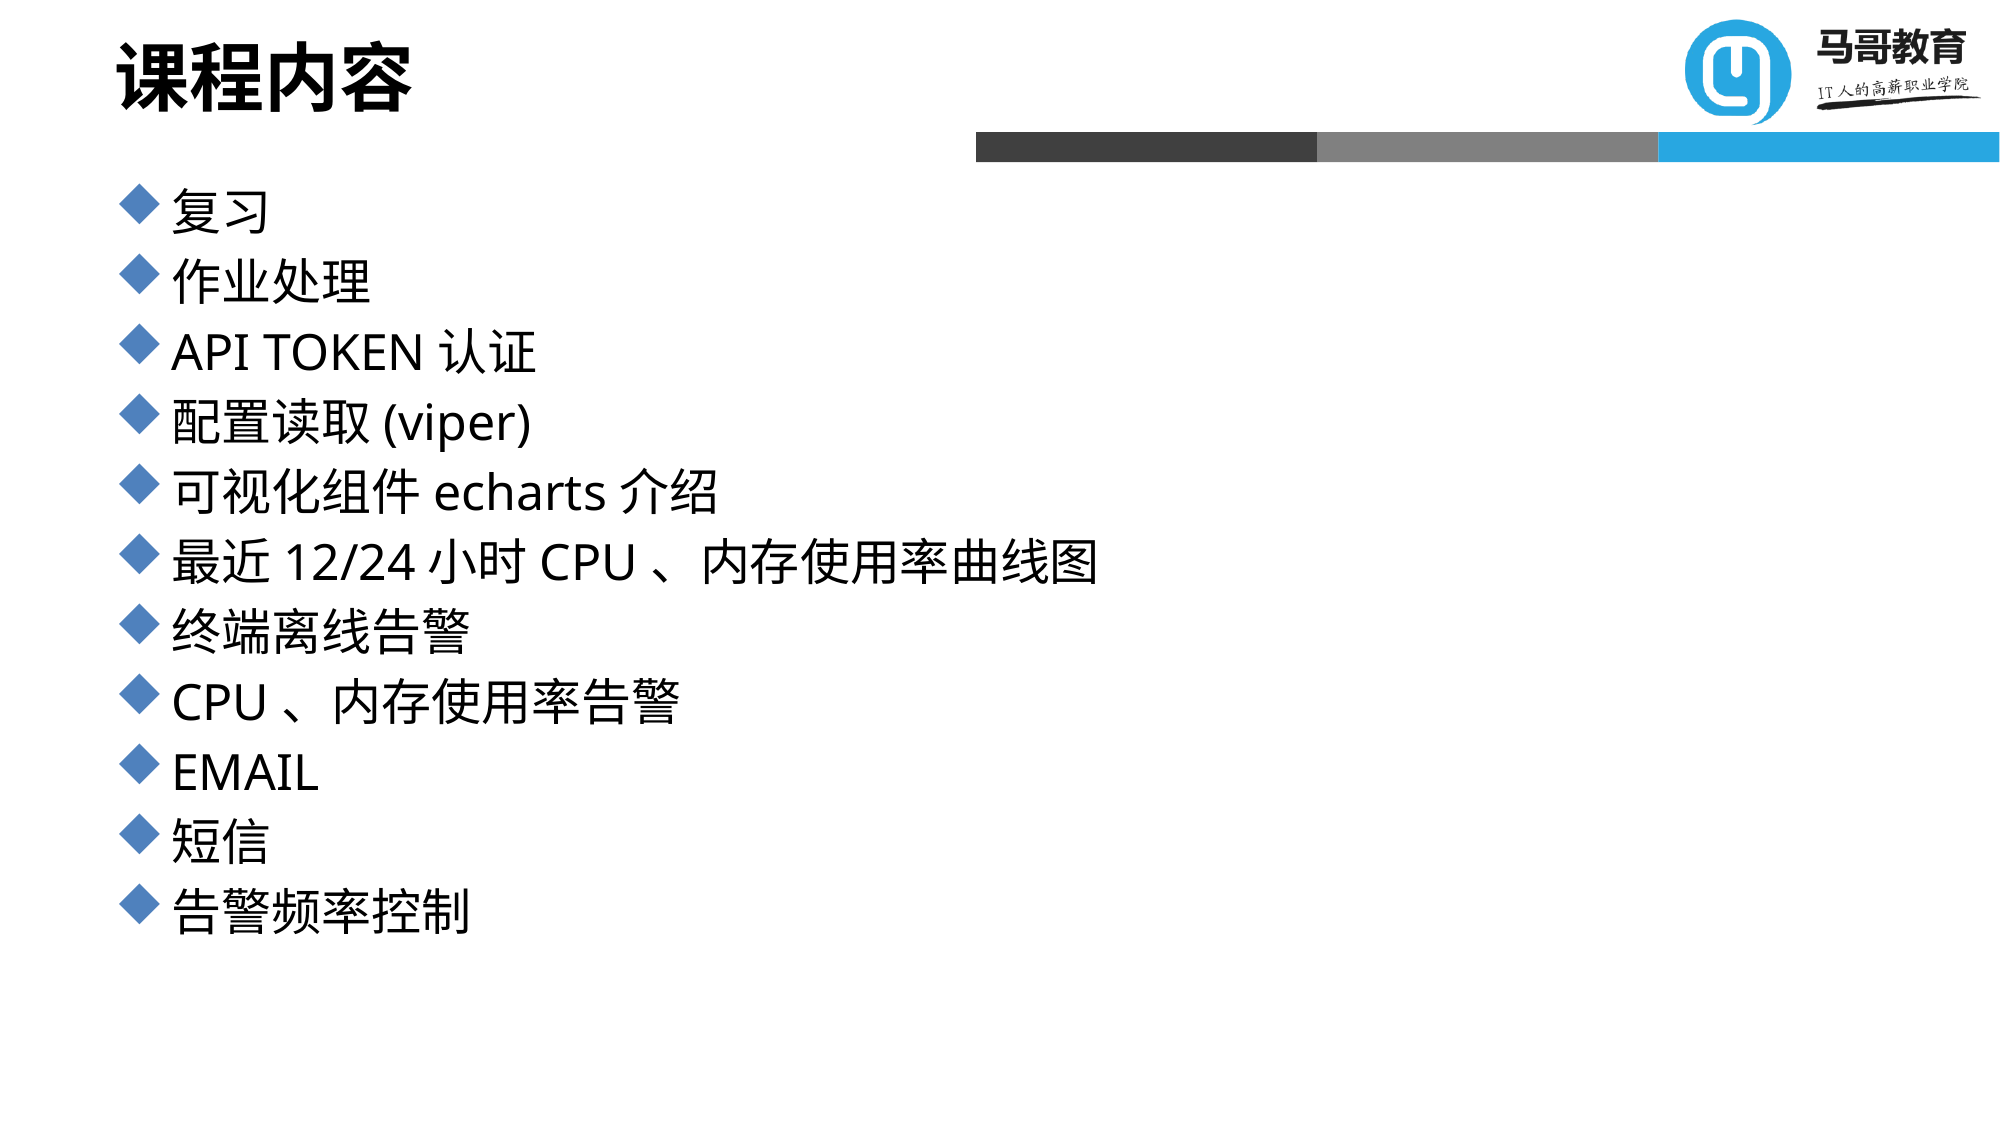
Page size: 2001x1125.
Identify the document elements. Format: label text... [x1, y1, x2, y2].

list 复习 作业处理 API TOKEN认证 配置读取(viper) 可视化组件echarts介绍 最近12/24小时CPU、内存使用率曲线图 终端离线告警 CPU、内存使用率告警 EMAIL 短信 告警频率控制 [99, 173, 1931, 1034]
title 课程内容 [99, 27, 1274, 124]
picture [1671, 0, 2001, 206]
